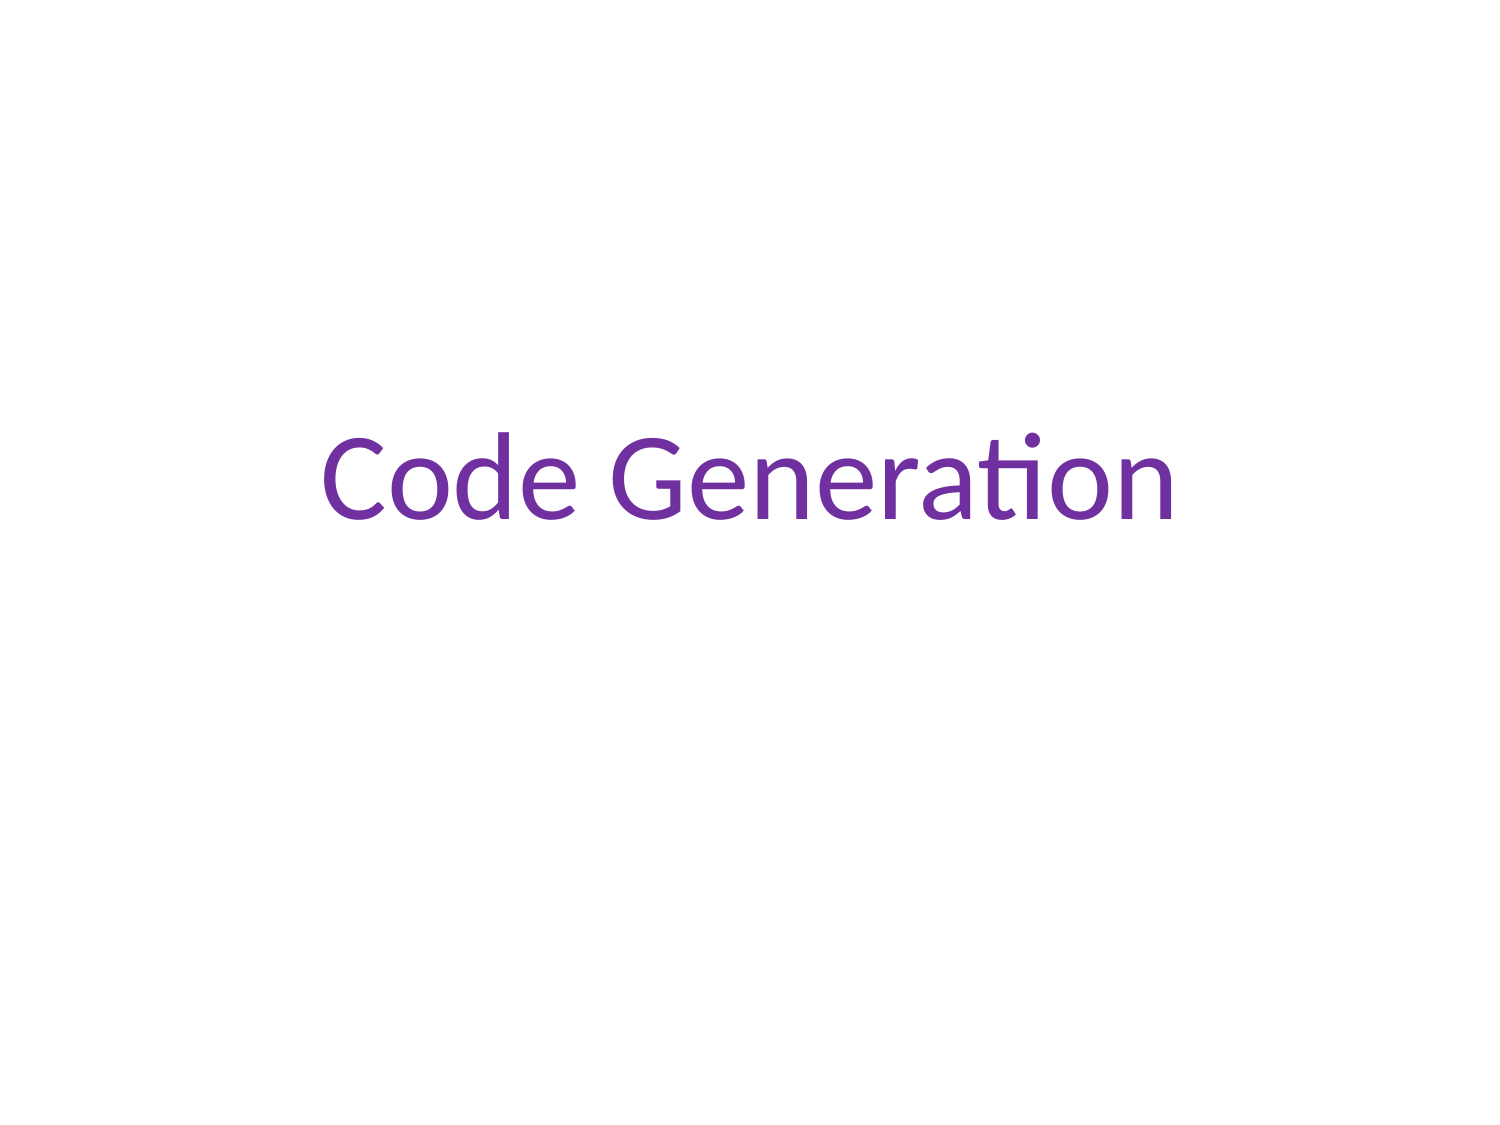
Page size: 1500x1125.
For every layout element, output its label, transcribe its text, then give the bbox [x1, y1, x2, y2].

title Code Generation [112, 349, 1388, 591]
